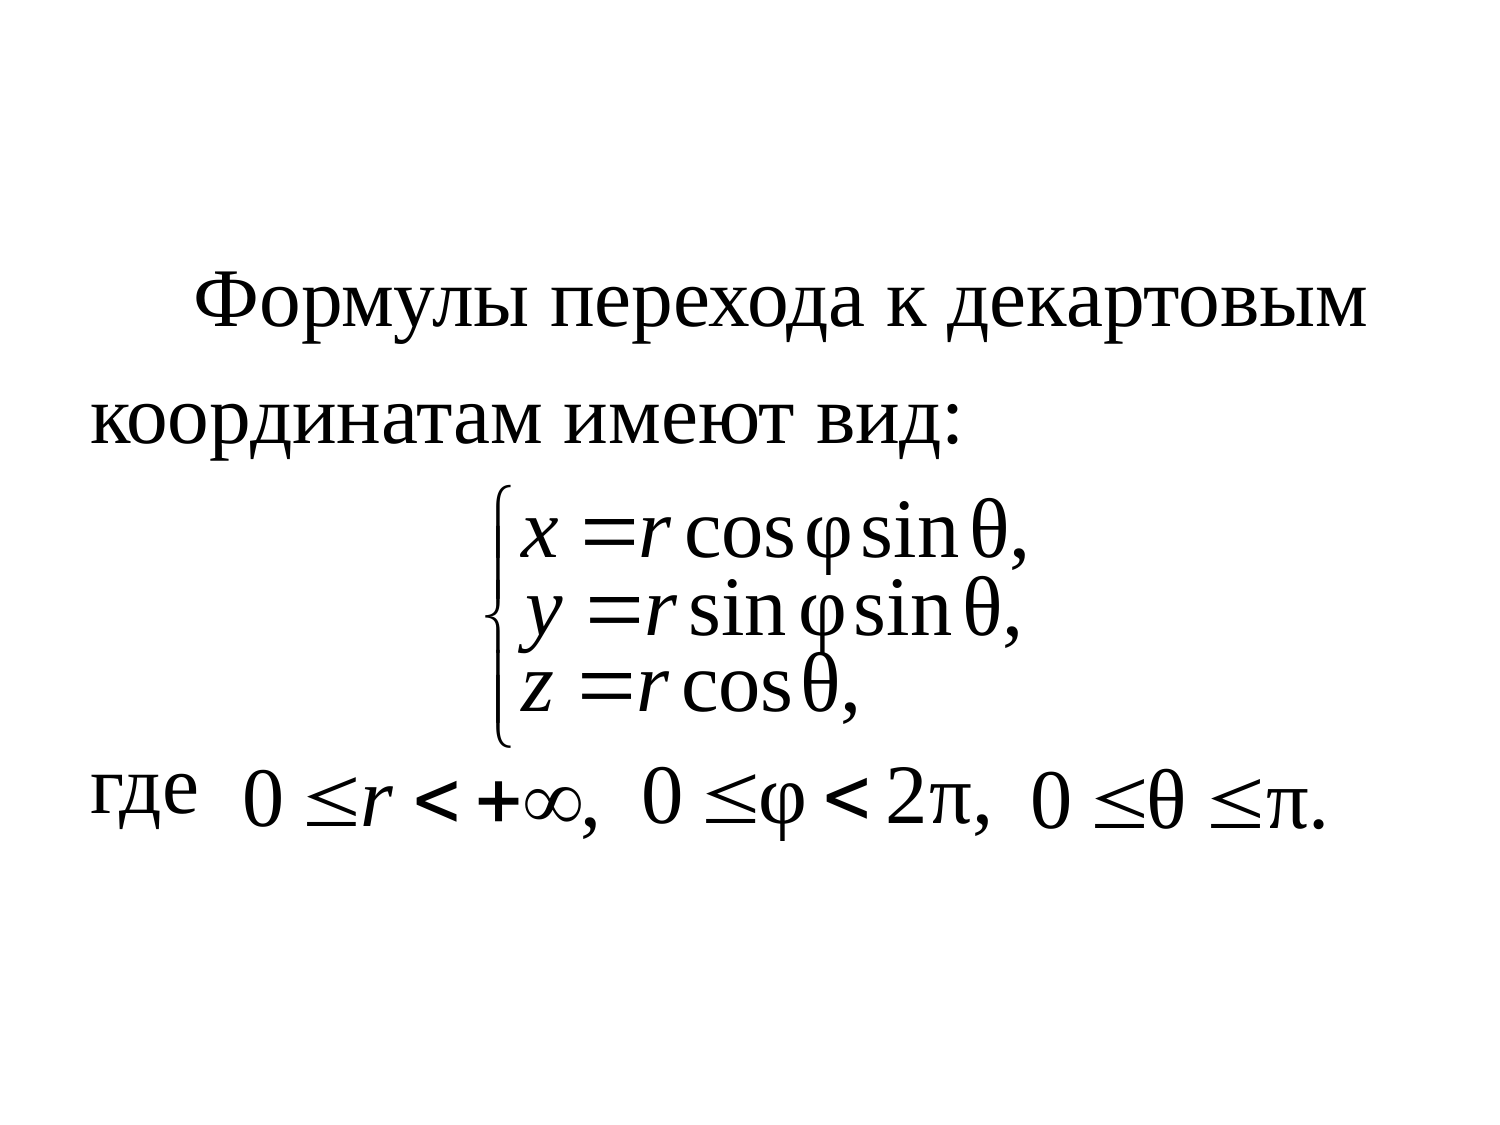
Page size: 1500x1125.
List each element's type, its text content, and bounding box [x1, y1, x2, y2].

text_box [1020, 755, 1335, 847]
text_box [631, 770, 1008, 861]
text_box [468, 471, 1043, 763]
list Формулы перехода к декартовым координатам имеют вид: где [74, 544, 1426, 979]
list Формулы перехода к декартовым координатам имеют вид: где [74, 235, 1426, 543]
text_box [232, 753, 613, 857]
